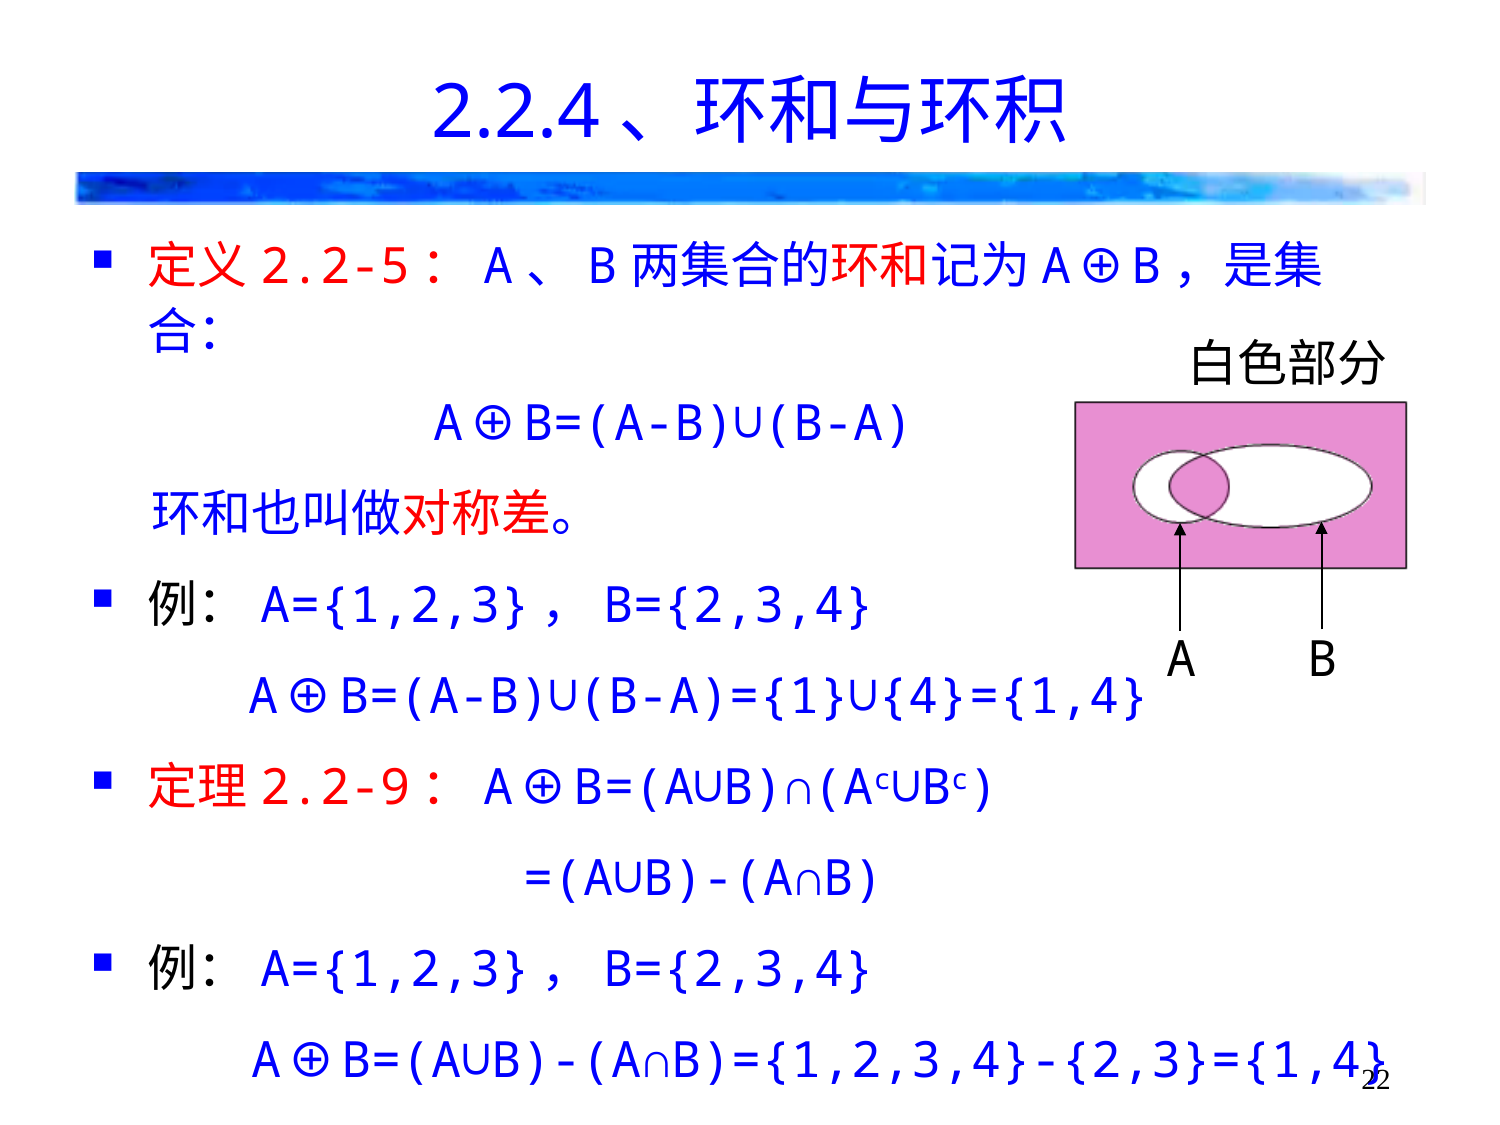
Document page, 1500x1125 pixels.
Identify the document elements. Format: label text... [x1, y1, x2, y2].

picture [74, 172, 1426, 205]
slide_number 22 [1305, 1052, 1448, 1107]
title 2.2.4、环和与环积 [111, 54, 1388, 162]
list 定义2.2-5：A、B两集合的环和记为A⊕B，是集合： A⊕B=(A-B)∪(B-A) 环和也叫做对称差。 例：A={1,2,3}，B={2,3,4} A⊕B=(A-B)∪(B-A)={1}∪{4}={1,4} 定理2.2-9：A⊕B=(A∪B)∩(Ac∪Bc) =(A∪B)-(A∩B) 例：A={1,2,3}，B={2,3,4} A⊕B=(A∪B)-(A∩B)={1,2,3,4}-{2,3}={1,4} [76, 219, 1424, 1048]
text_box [1070, 337, 1412, 693]
